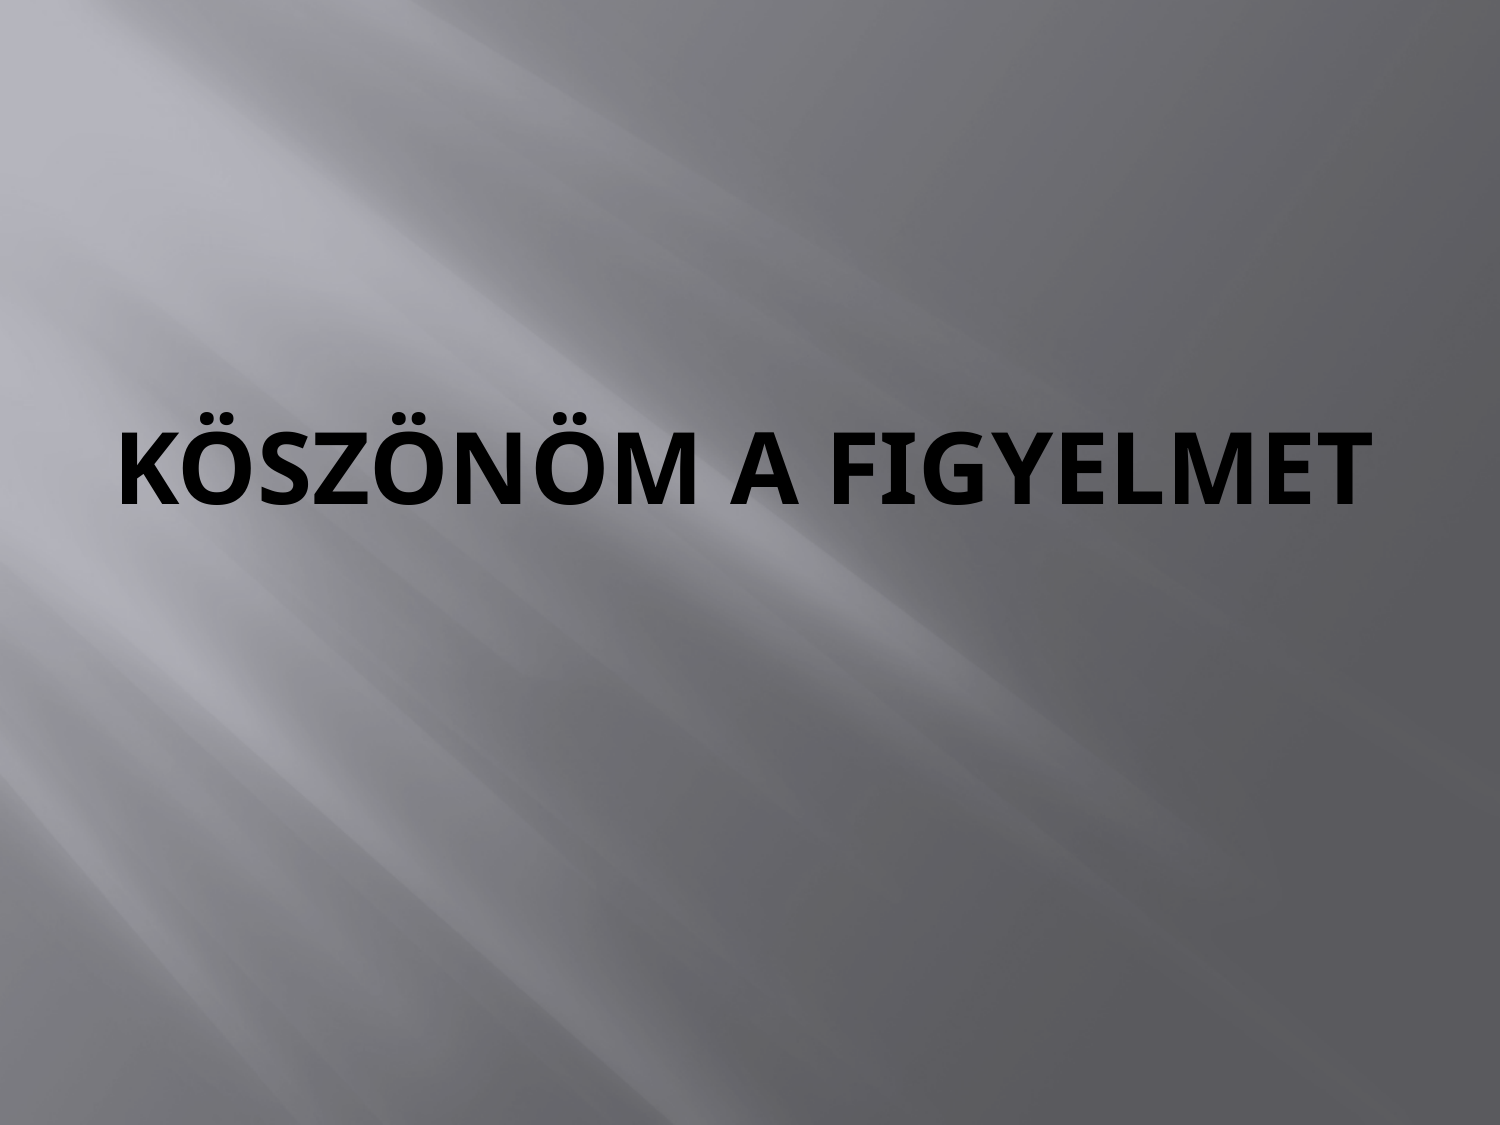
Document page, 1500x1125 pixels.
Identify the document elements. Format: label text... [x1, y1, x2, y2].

title Köszönöm a figyelmet [69, 224, 1420, 525]
